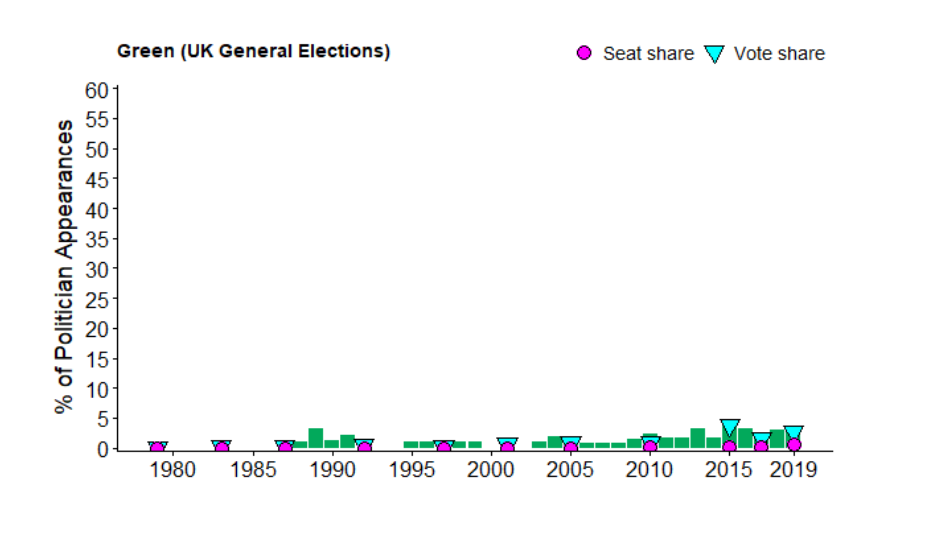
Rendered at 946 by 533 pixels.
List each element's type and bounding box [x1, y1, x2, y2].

picture [47, 1, 840, 531]
